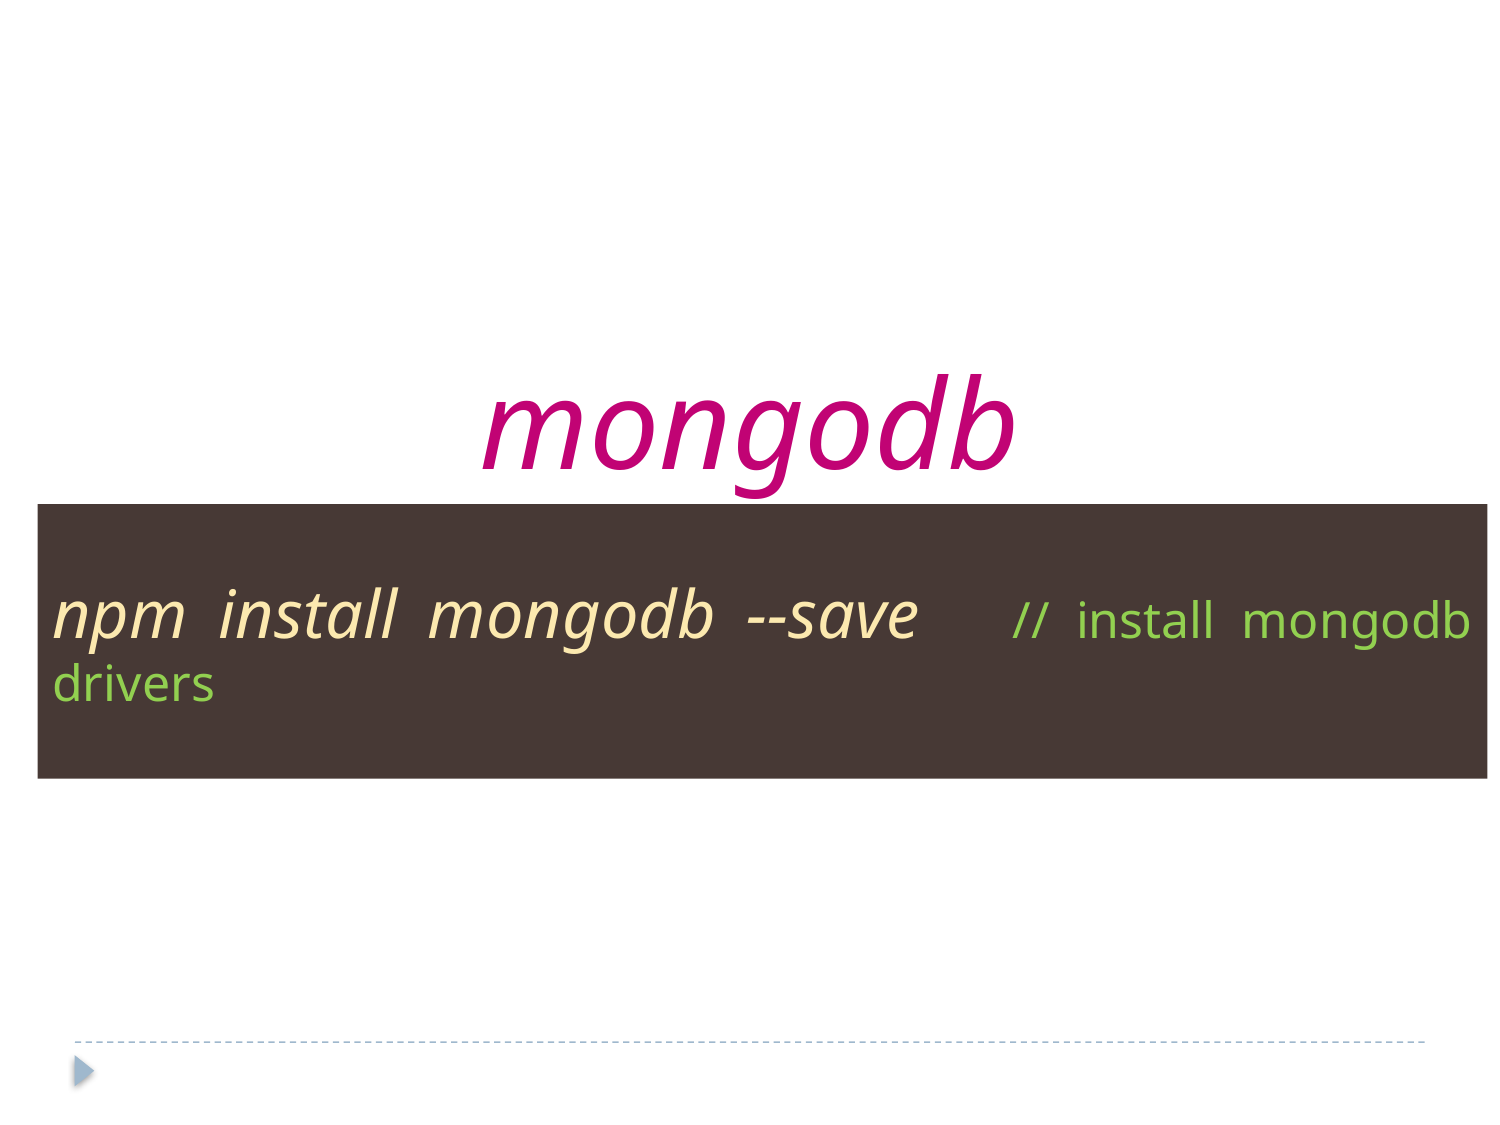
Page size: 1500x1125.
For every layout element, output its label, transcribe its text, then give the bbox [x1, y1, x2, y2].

text_box mongodb [24, 337, 1475, 503]
text_box npm install mongodb --save // install mongodb drivers [37, 504, 1488, 779]
